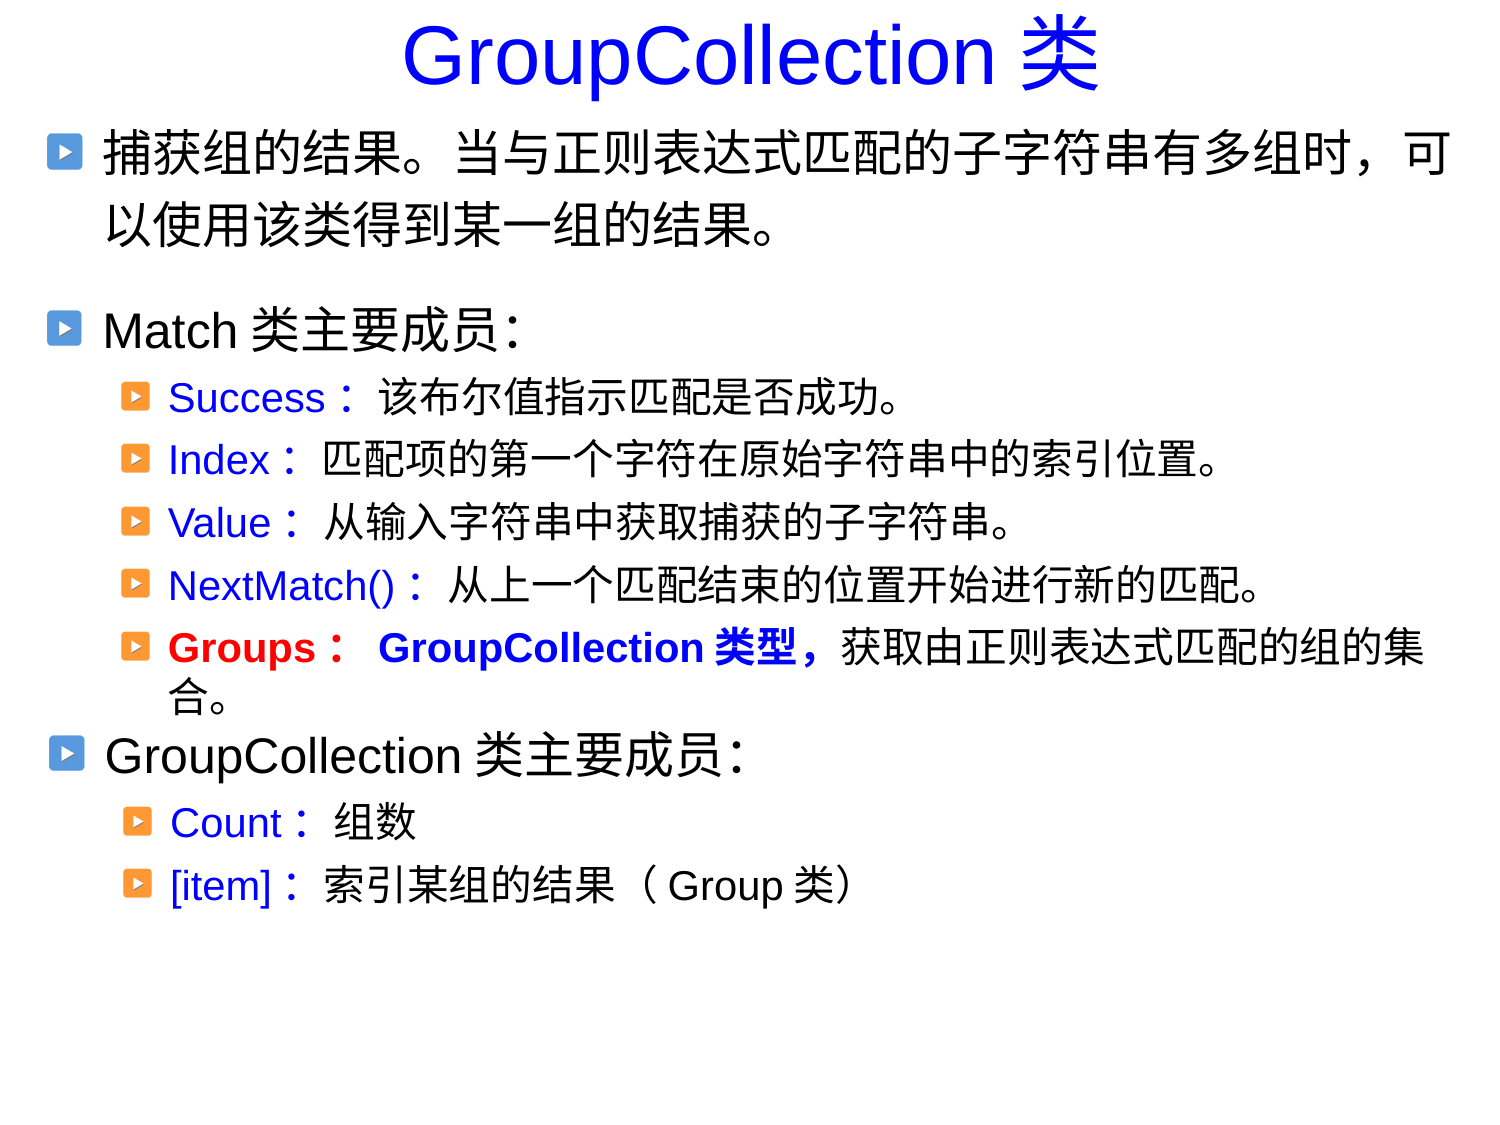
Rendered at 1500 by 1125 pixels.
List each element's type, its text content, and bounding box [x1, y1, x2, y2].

picture [121, 568, 150, 598]
picture [121, 631, 150, 661]
picture [121, 381, 150, 411]
picture [123, 806, 152, 836]
text_box GroupCollection类主要成员： Count：组数 [item]：索引某组的结果（Group类） [33, 715, 928, 918]
picture [48, 735, 85, 771]
title GroupCollection类 [76, 0, 1427, 102]
picture [46, 133, 83, 170]
picture [121, 506, 150, 536]
picture [123, 868, 152, 898]
list 捕获组的结果。当与正则表达式匹配的子字符串有多组时，可以使用该类得到某一组的结果。 [31, 102, 1473, 280]
picture [121, 443, 150, 473]
text_box Match类主要成员： Success：该布尔值指示匹配是否成功。 Index：匹配项的第一个字符在原始字符串中的索引位置。 Value：从输入字符串中获取捕获的子字符串。 NextMatch()：从上一个匹配结束的位置开始进行新的匹配。 Groups：GroupCollection类型，获取由正则表达式匹配的组的集合。 [31, 290, 1473, 693]
picture [46, 310, 82, 346]
